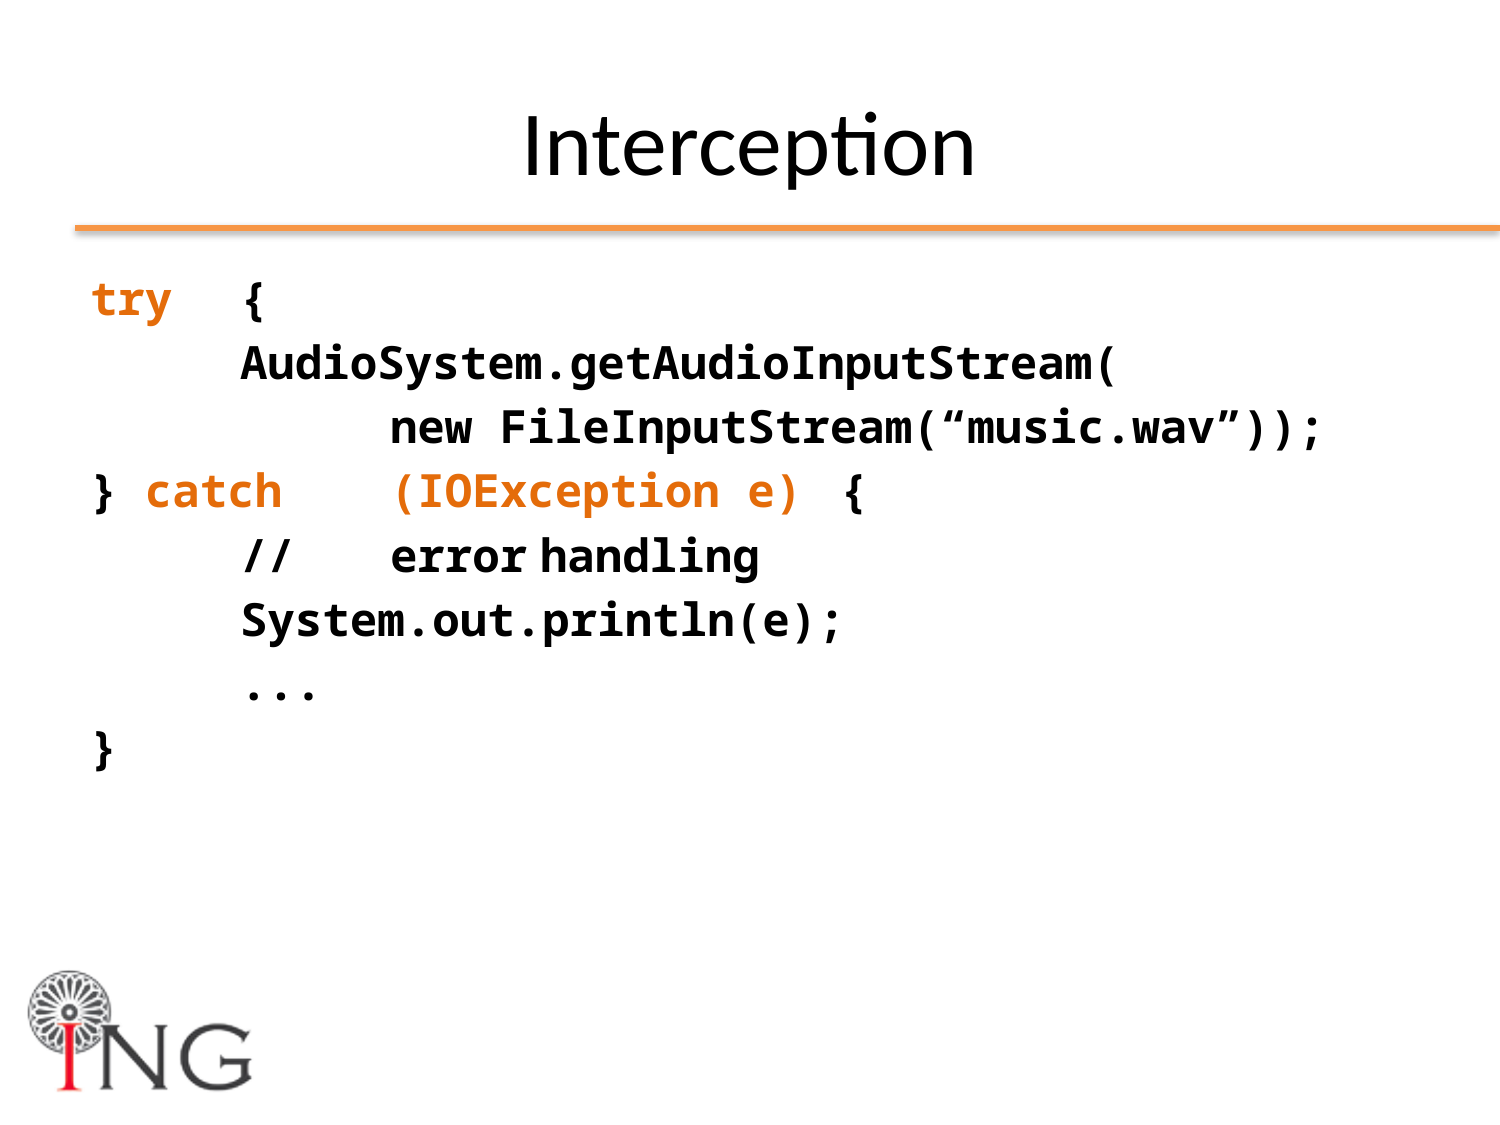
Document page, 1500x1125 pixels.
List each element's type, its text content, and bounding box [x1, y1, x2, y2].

picture [3, 948, 281, 1124]
title Interception [75, 45, 1425, 233]
list try { AudioSystem.getAudioInputStream( new FileInputStream(“music.wav”)); } catch (IOException e) { // error handling System.out.println(e); ... } [75, 262, 1425, 1005]
